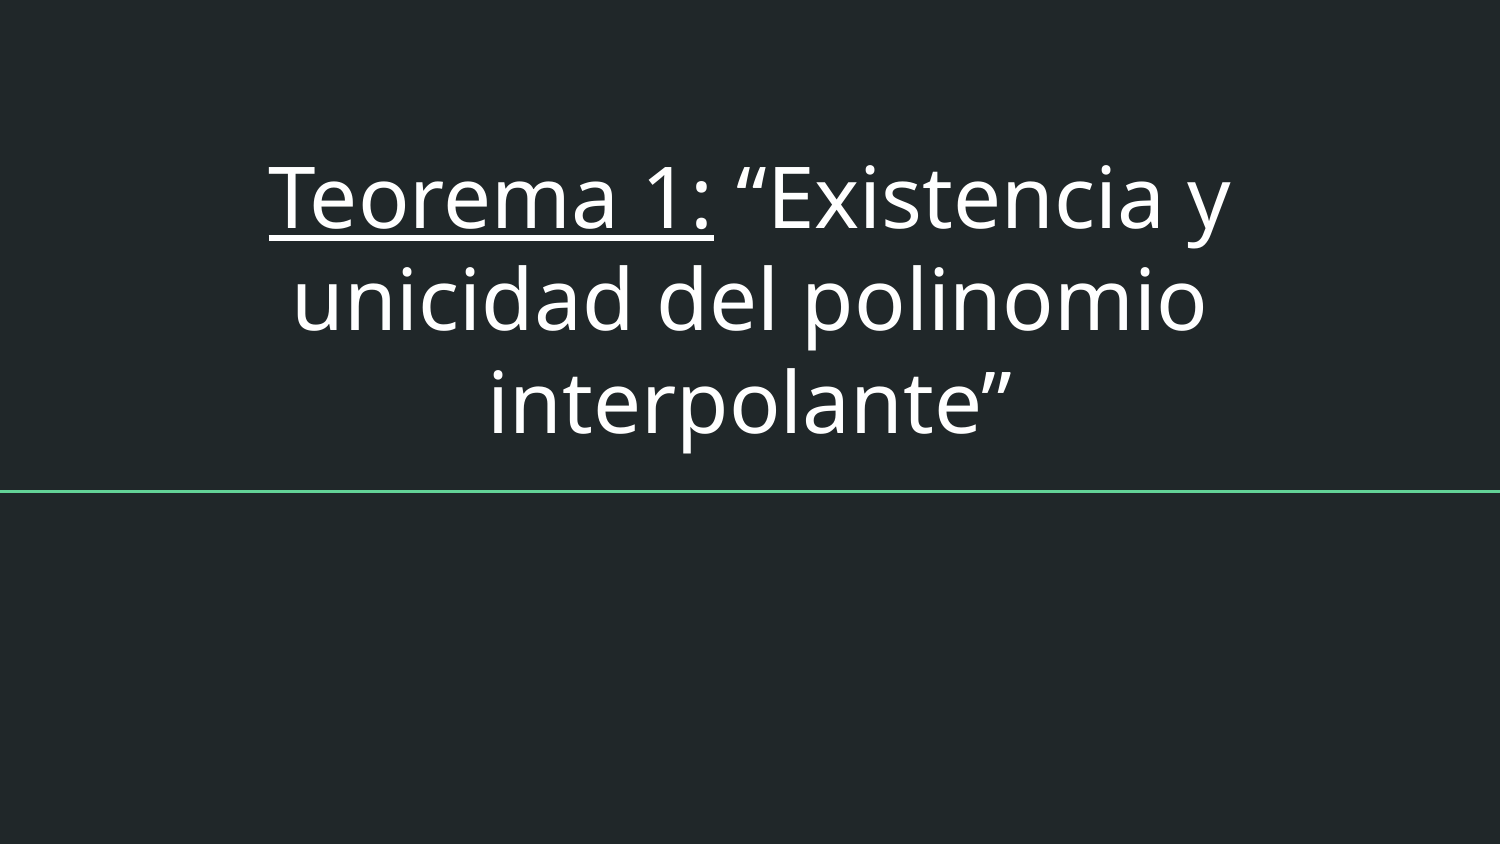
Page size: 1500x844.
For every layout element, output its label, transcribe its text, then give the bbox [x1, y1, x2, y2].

title Teorema 1: “Existencia y unicidad del polinomio interpolante” [83, 238, 1417, 466]
